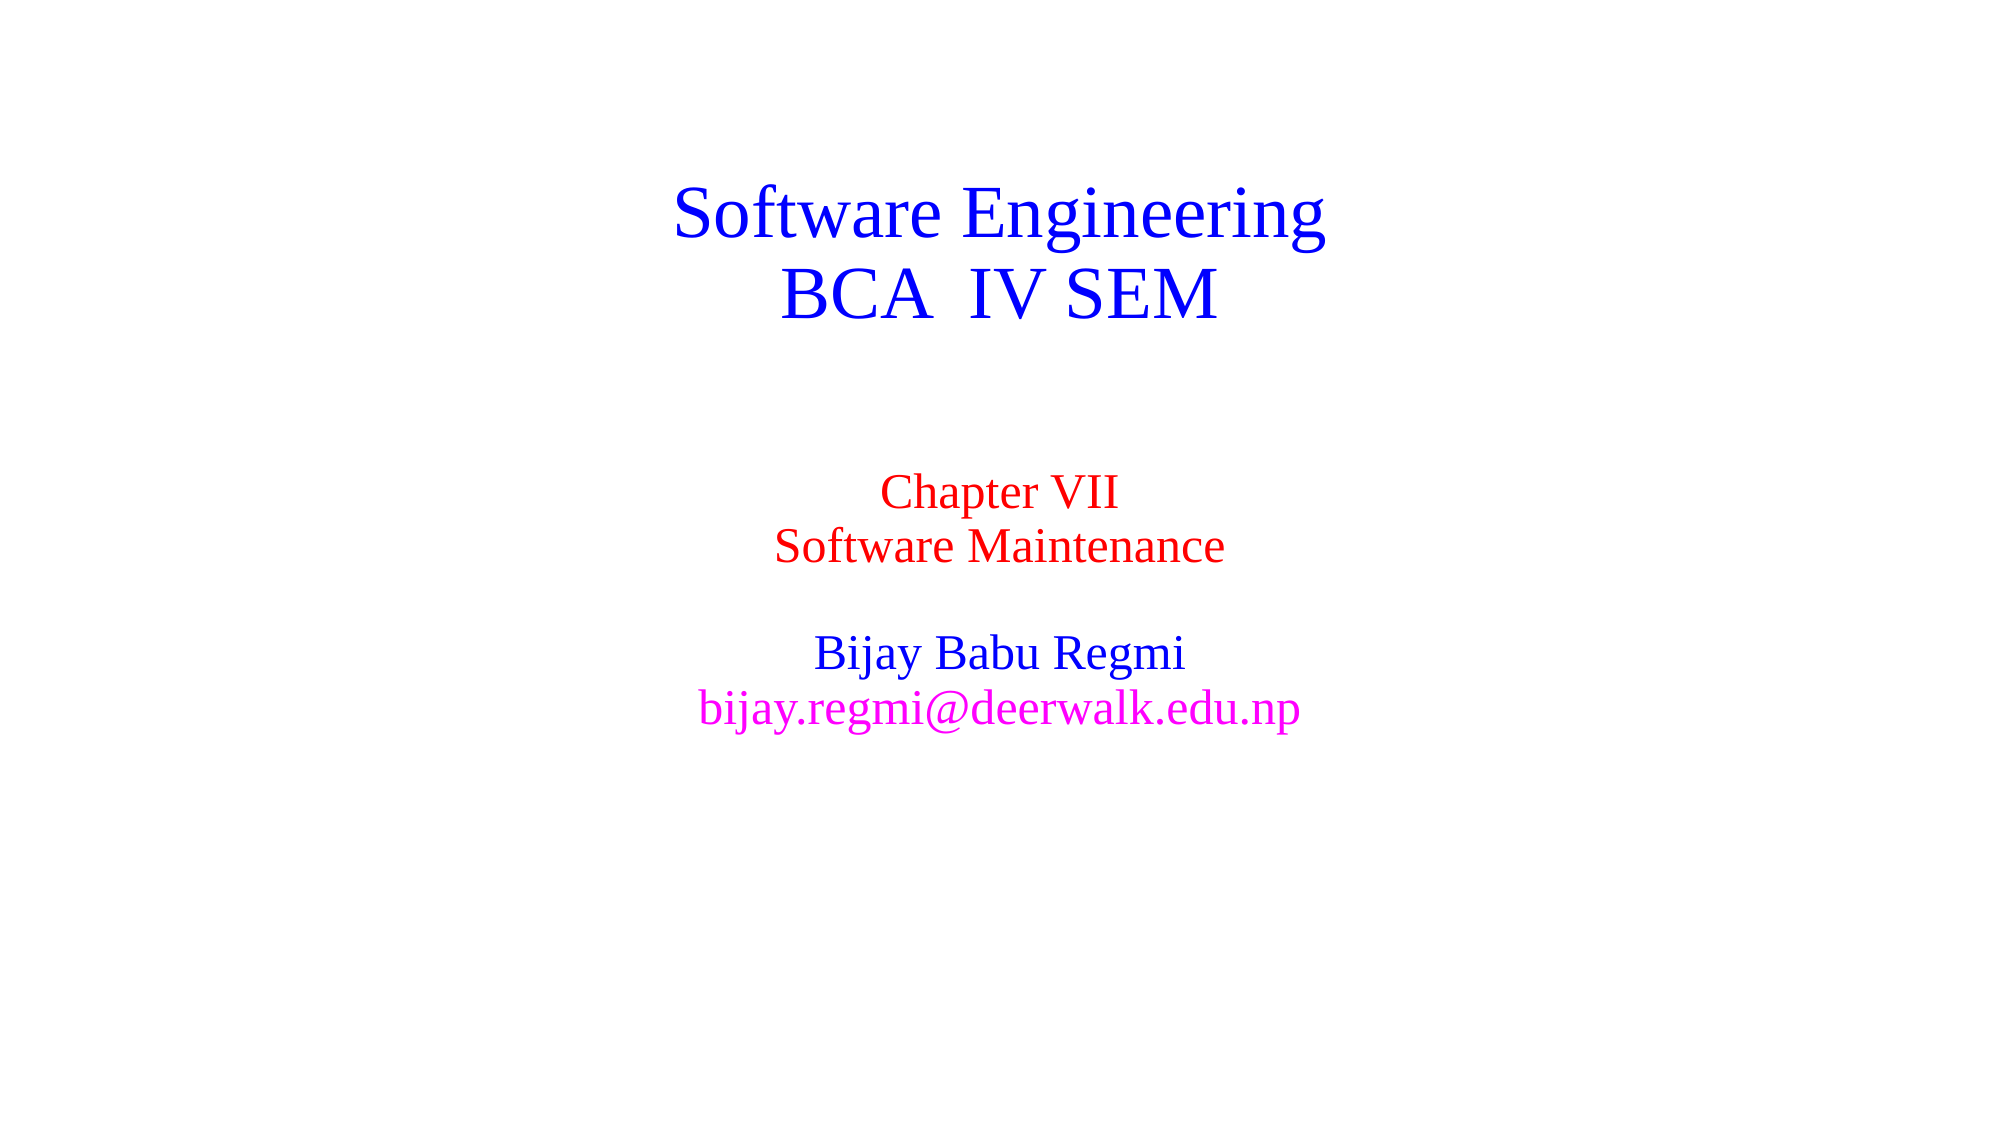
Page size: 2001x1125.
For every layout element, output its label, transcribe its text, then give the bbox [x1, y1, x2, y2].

subtitle Chapter VII Software Maintenance Bijay Babu Regmi bijay.regmi@deerwalk.edu.np [301, 450, 1699, 950]
title Software Engineering BCA IV SEM [301, 162, 1699, 350]
